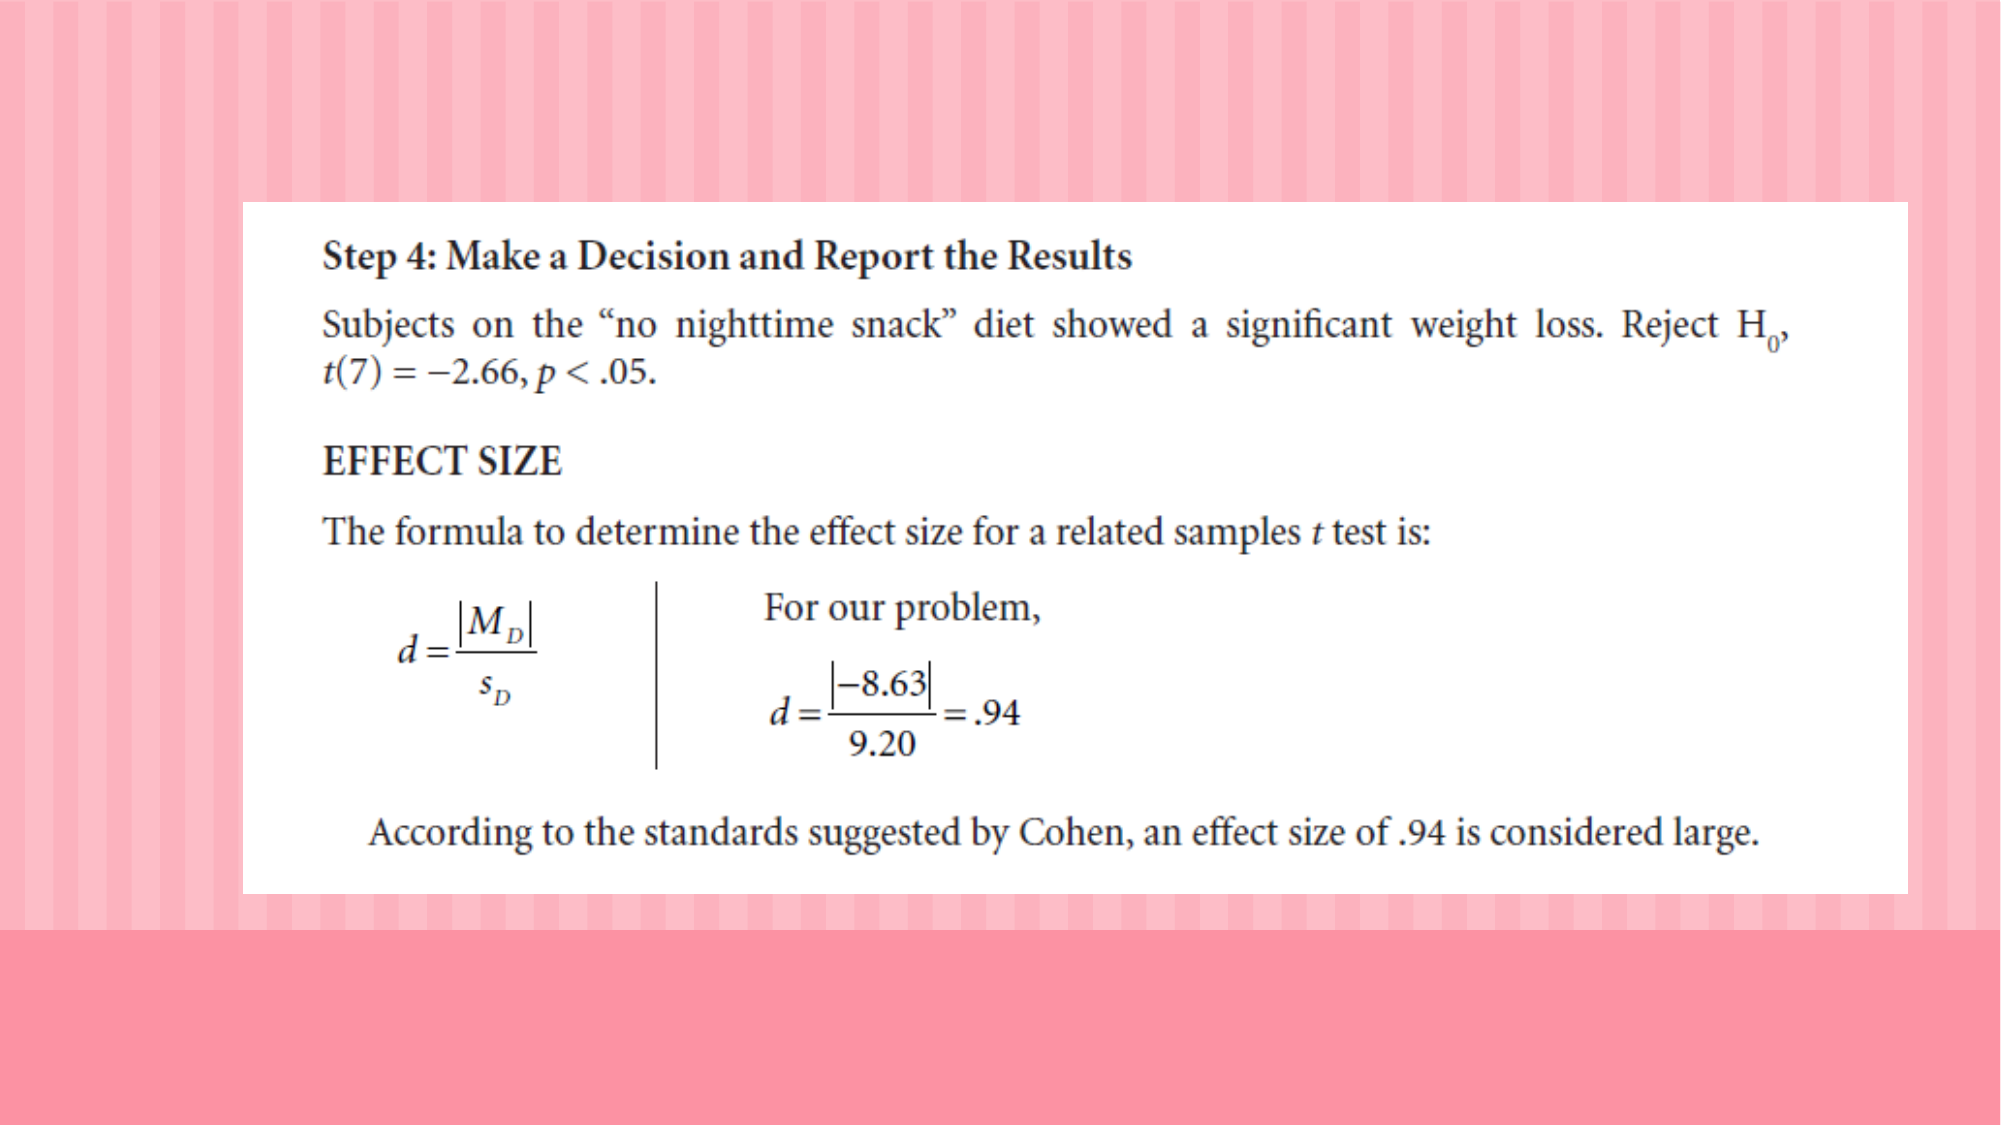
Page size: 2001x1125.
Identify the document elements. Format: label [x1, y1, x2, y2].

picture [243, 202, 1908, 894]
